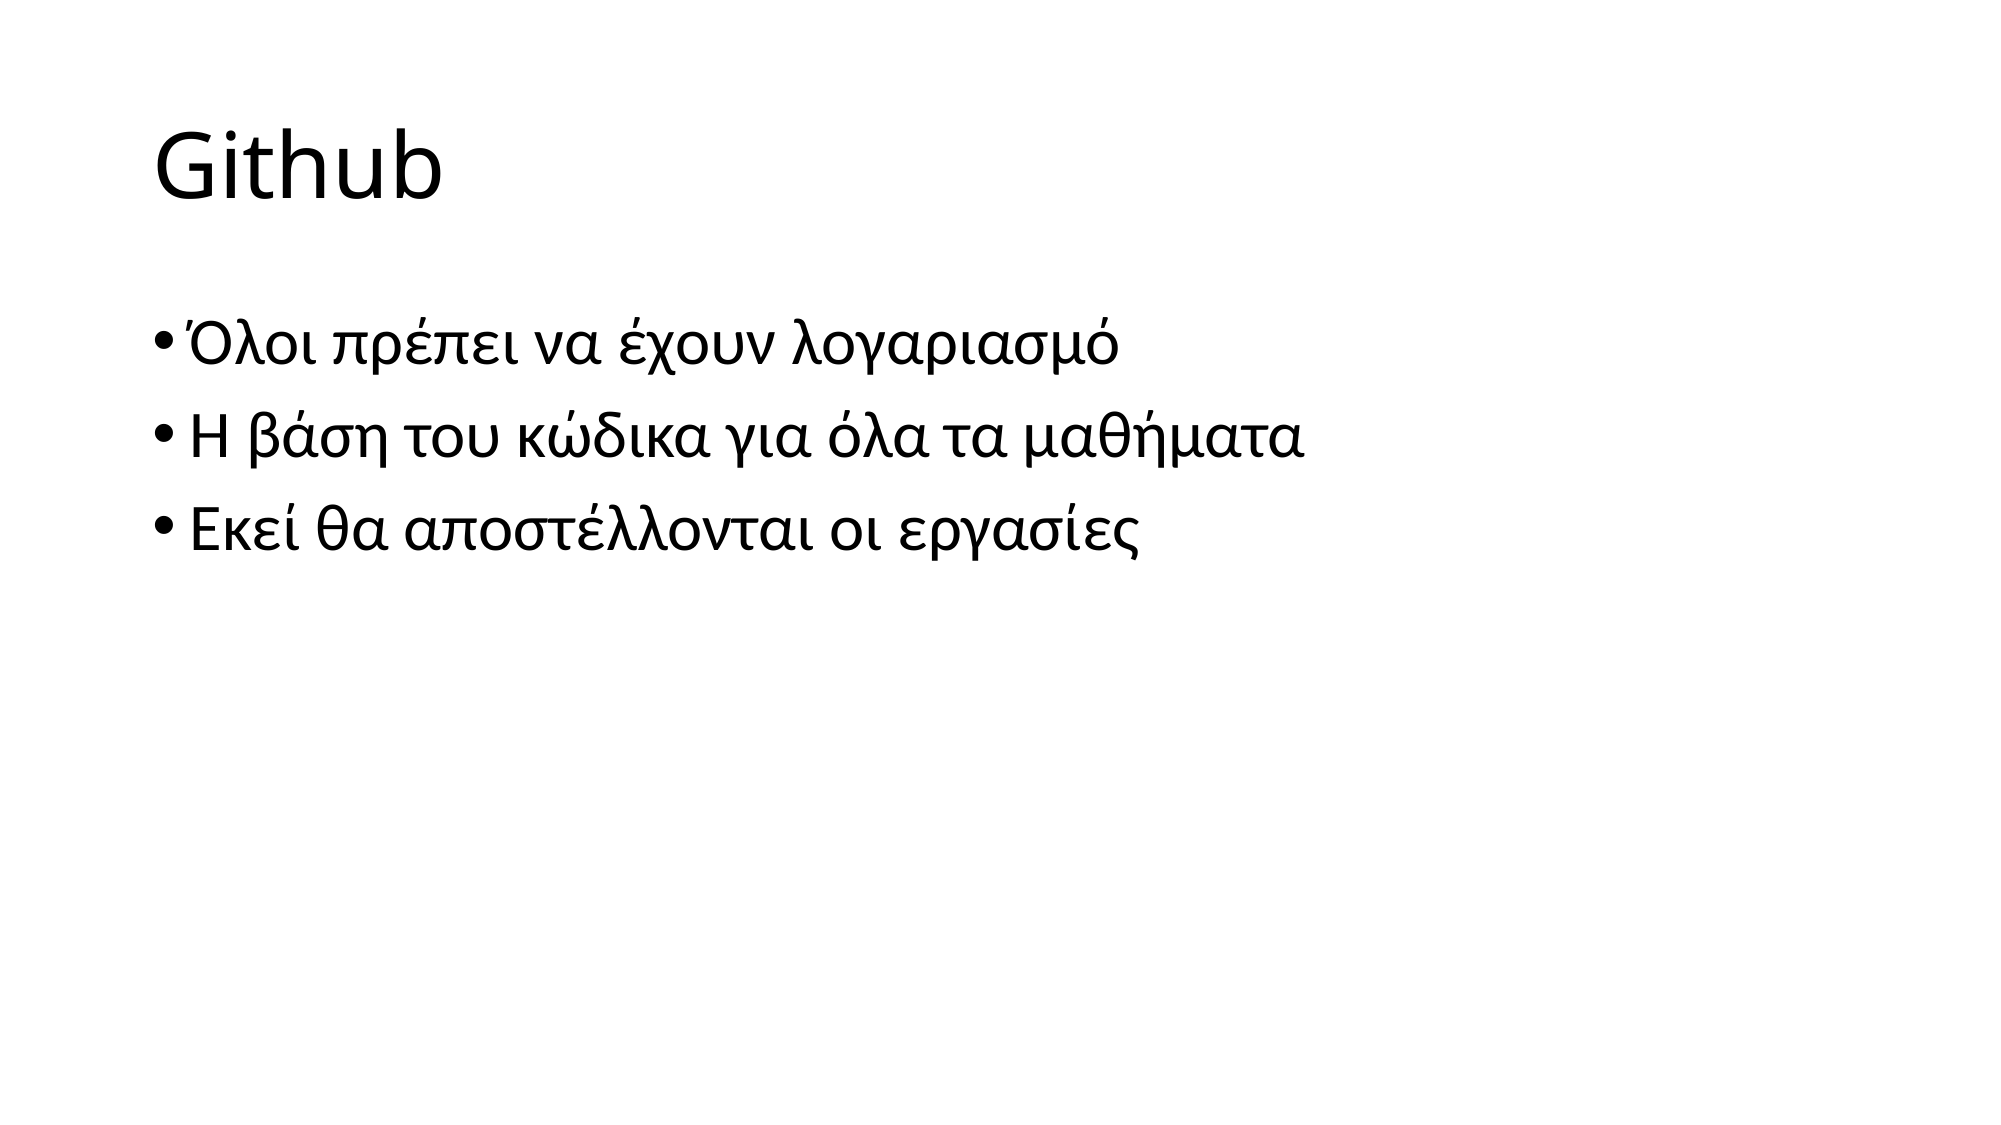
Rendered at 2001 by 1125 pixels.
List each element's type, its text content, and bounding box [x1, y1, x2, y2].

list Όλοι πρέπει να έχουν λογαριασμό Η βάση του κώδικα για όλα τα μαθήματα Εκεί θα αποστέλλονται οι εργασίες [137, 299, 1863, 1014]
title Github [137, 59, 1863, 278]
